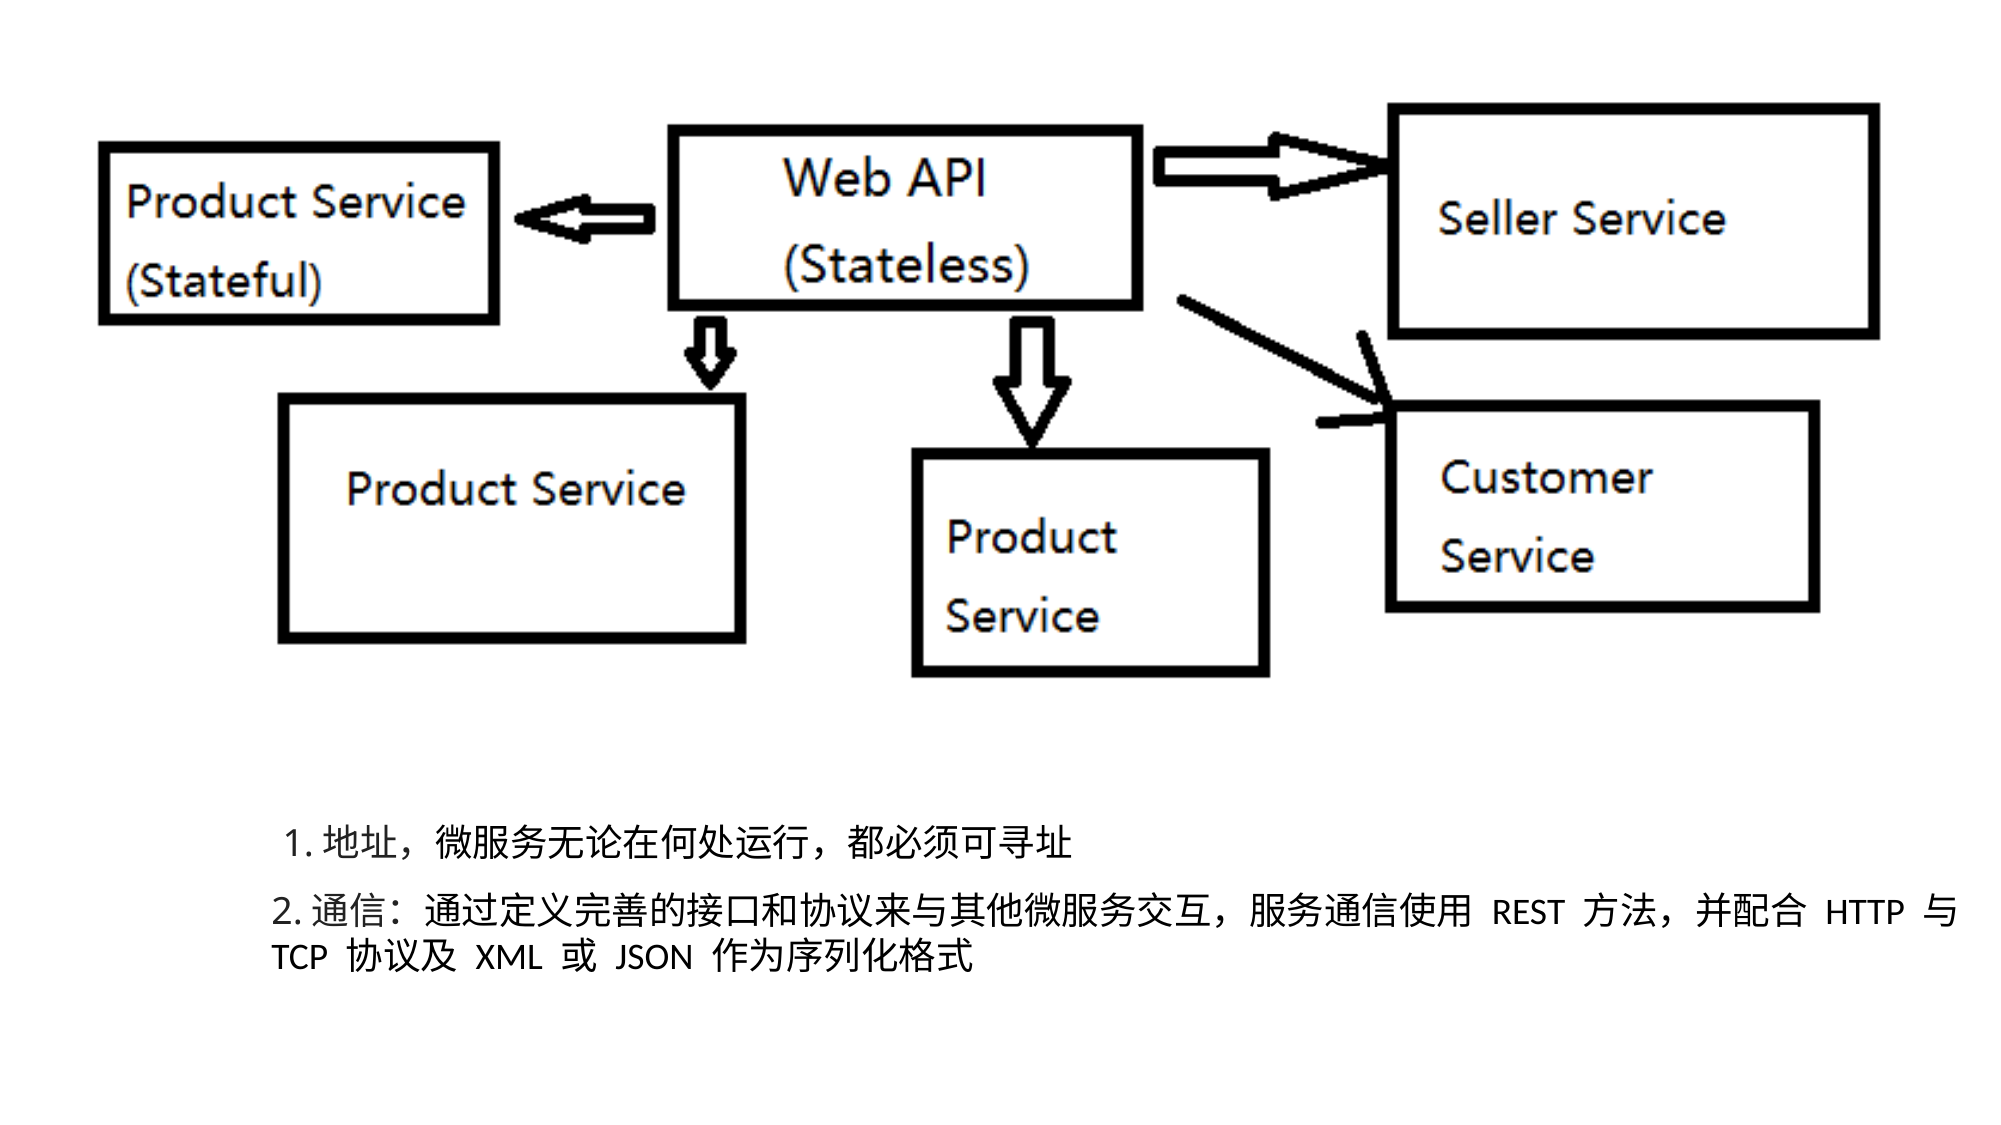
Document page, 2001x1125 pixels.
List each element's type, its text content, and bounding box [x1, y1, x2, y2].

picture [75, 82, 1931, 719]
text_box 1.地址，微服务无论在何处运行，都必须可寻址 [267, 811, 1088, 872]
text_box 2.通信：通过定义完善的接口和协议来与其他微服务交互，服务通信使用 REST 方法，并配合 HTTP 与 TCP 协议及 XML 或 JSON 作为序列化格式 [256, 879, 1984, 985]
